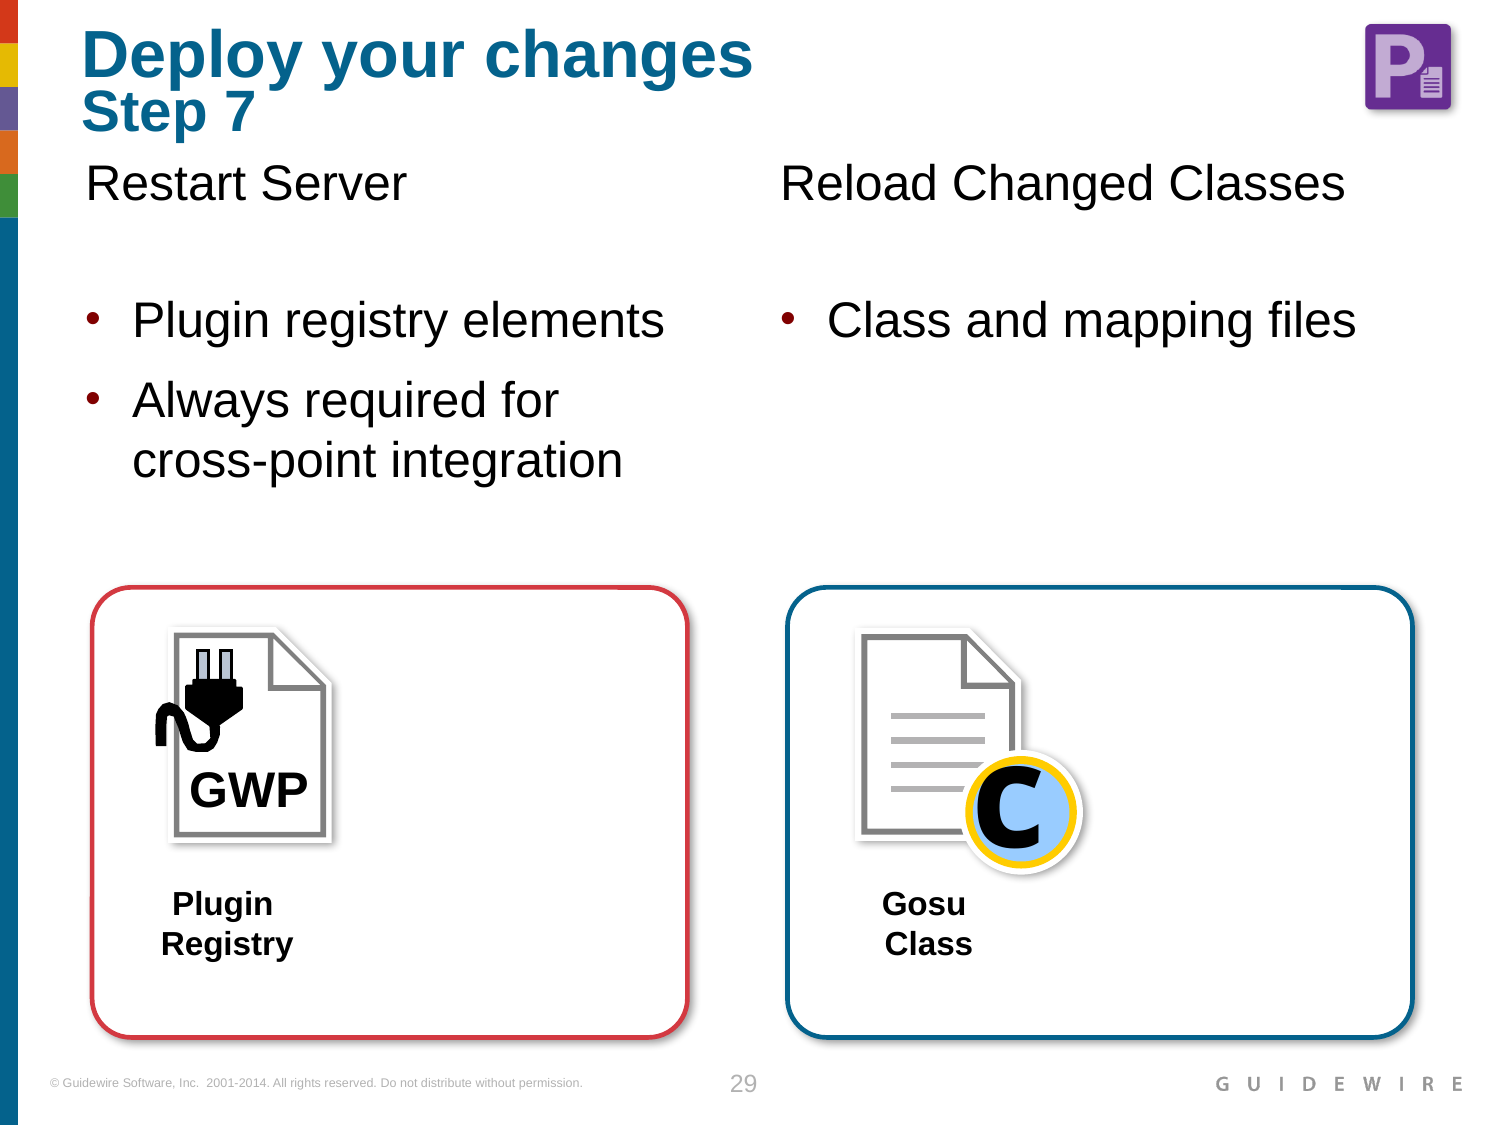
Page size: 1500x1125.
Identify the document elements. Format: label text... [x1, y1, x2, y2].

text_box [149, 624, 349, 846]
picture [1360, 21, 1455, 113]
picture [850, 622, 1088, 897]
list Class and mapping files [779, 287, 1450, 1049]
text_box Step 7 [81, 79, 1447, 143]
text_box [90, 585, 689, 1039]
text_box Plugin Registry [112, 874, 343, 970]
list Plugin registry elements Always required for cross-point integration [85, 287, 755, 1049]
subtitle Restart Server [85, 149, 756, 288]
picture [1215, 1073, 1480, 1096]
title Deploy your changes [81, 19, 1352, 79]
text_box [785, 585, 1415, 1039]
text_box Gosu Class [787, 874, 1062, 970]
list Reload Changed Classes [780, 149, 1451, 288]
